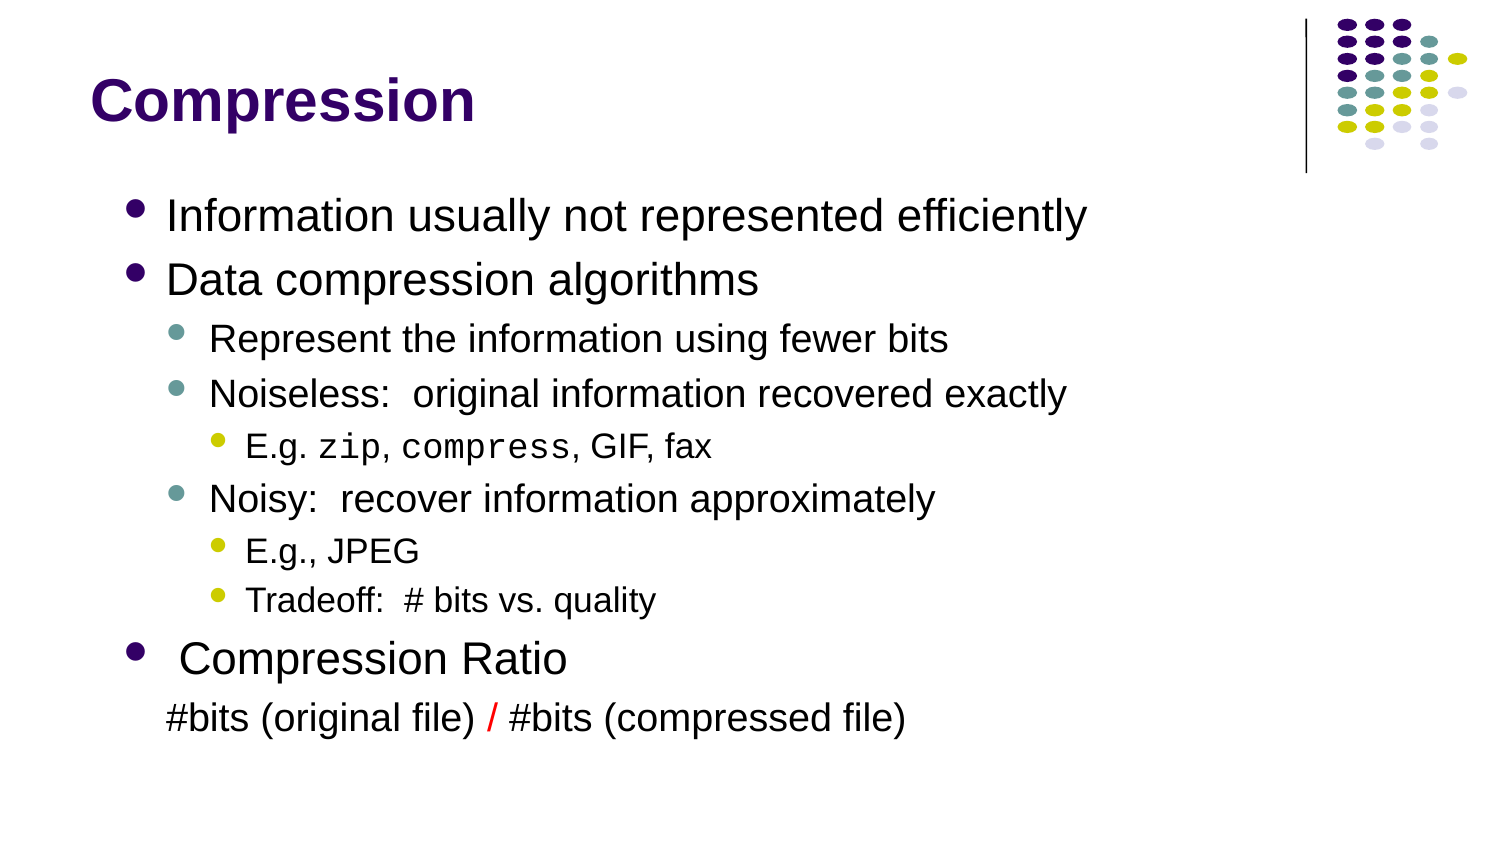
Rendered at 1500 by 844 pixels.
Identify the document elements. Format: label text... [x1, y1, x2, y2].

list Information usually not represented efficiently Data compression algorithms Represent the information using fewer bits Noiseless: original information recovered exactly E.g. zip, compress, GIF, fax Noisy: recover information approximately E.g., JPEG Tradeoff: # bits vs. quality Compression Ratio #bits (original file) / #bits (compressed file) [108, 178, 1272, 770]
title Compression [75, 15, 1313, 141]
